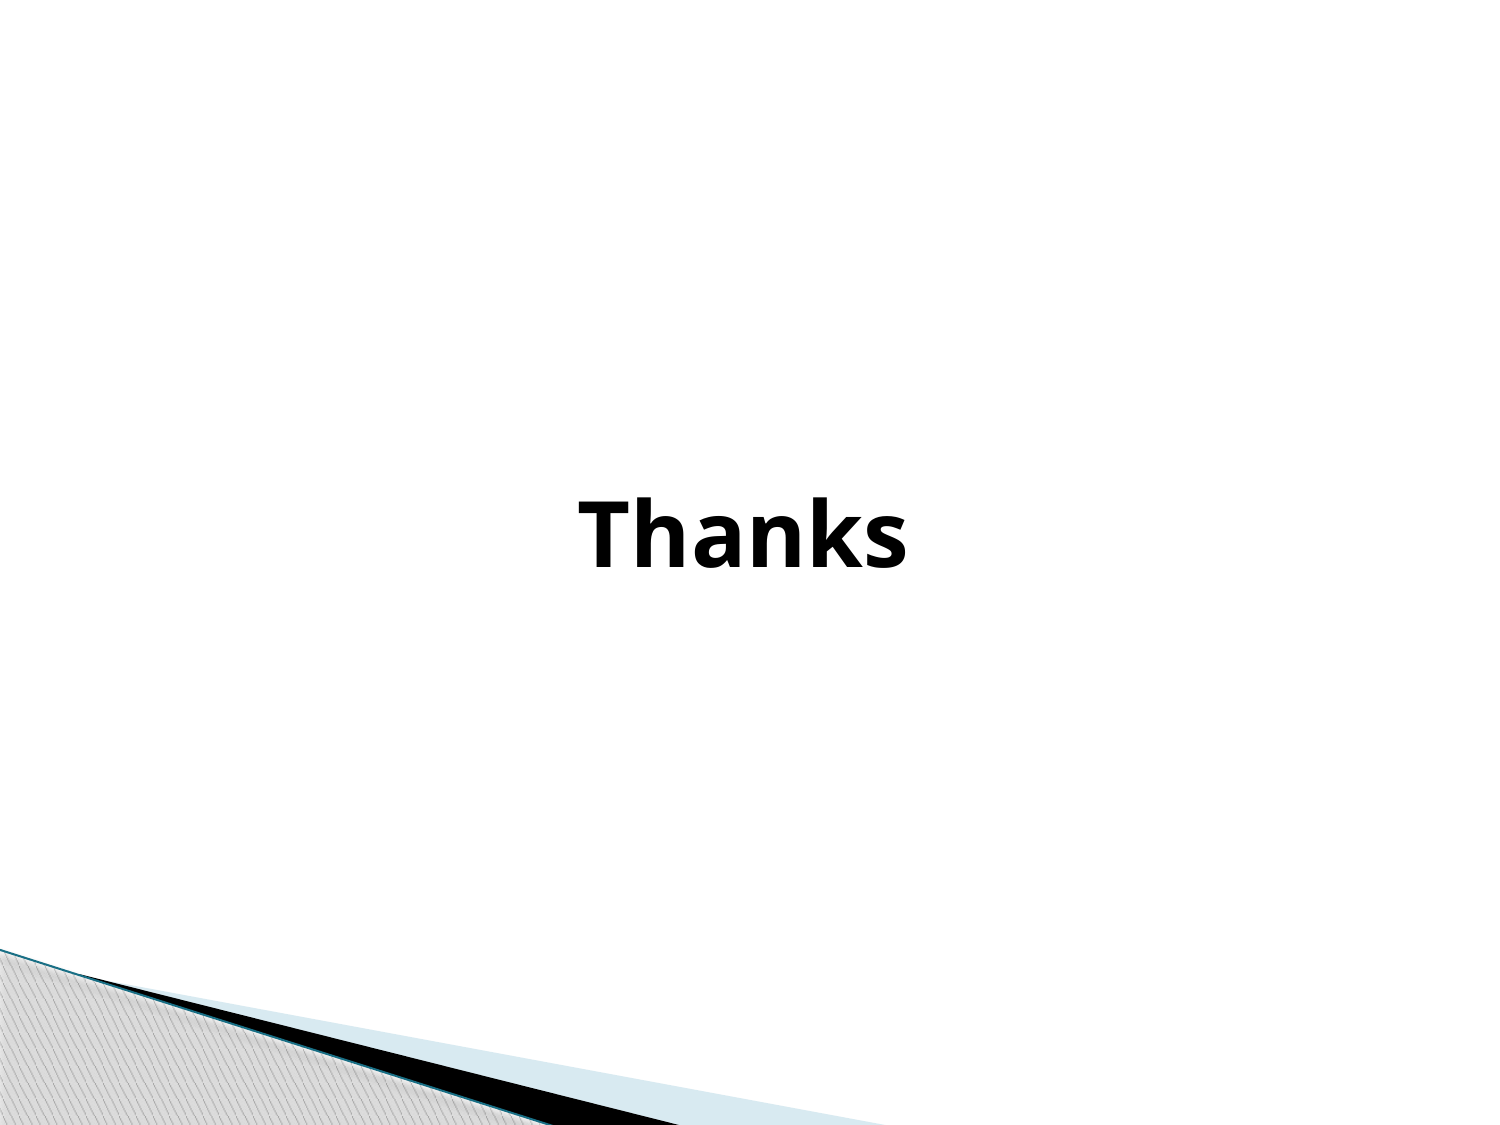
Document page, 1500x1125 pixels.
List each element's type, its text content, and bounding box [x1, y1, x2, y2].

text_box Thanks [333, 283, 1154, 779]
